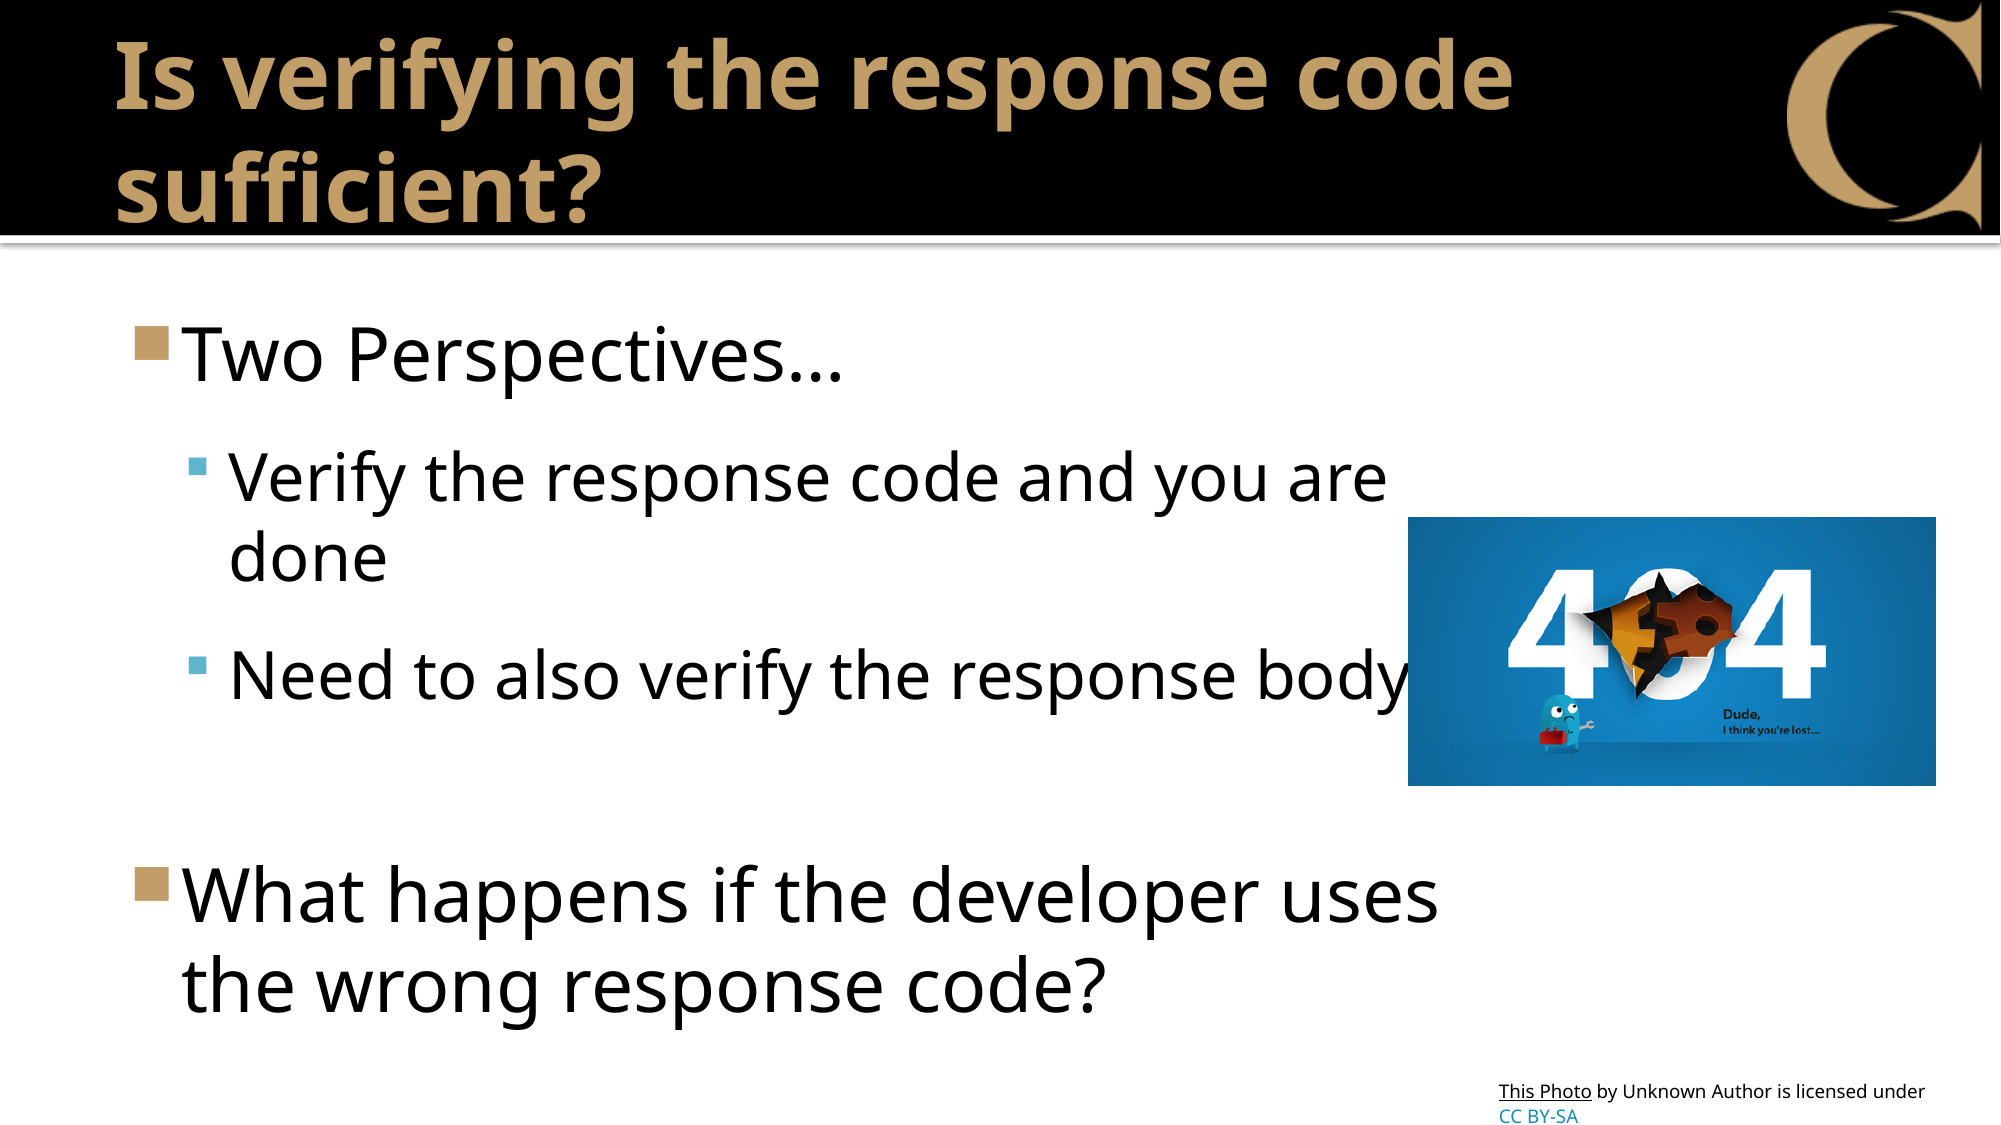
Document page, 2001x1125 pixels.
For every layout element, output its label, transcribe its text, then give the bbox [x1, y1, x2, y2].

picture [1787, 2, 1988, 231]
picture [1408, 517, 1936, 786]
text_box This Photo by Unknown Author is licensed under CC BY-SA [1484, 1072, 1982, 1125]
title Is verifying the response code sufficient? [99, 25, 1900, 231]
list Two Perspectives… Verify the response code and you are done Need to also verify the response body What happens if the developer uses the wrong response code? [99, 291, 1492, 1050]
